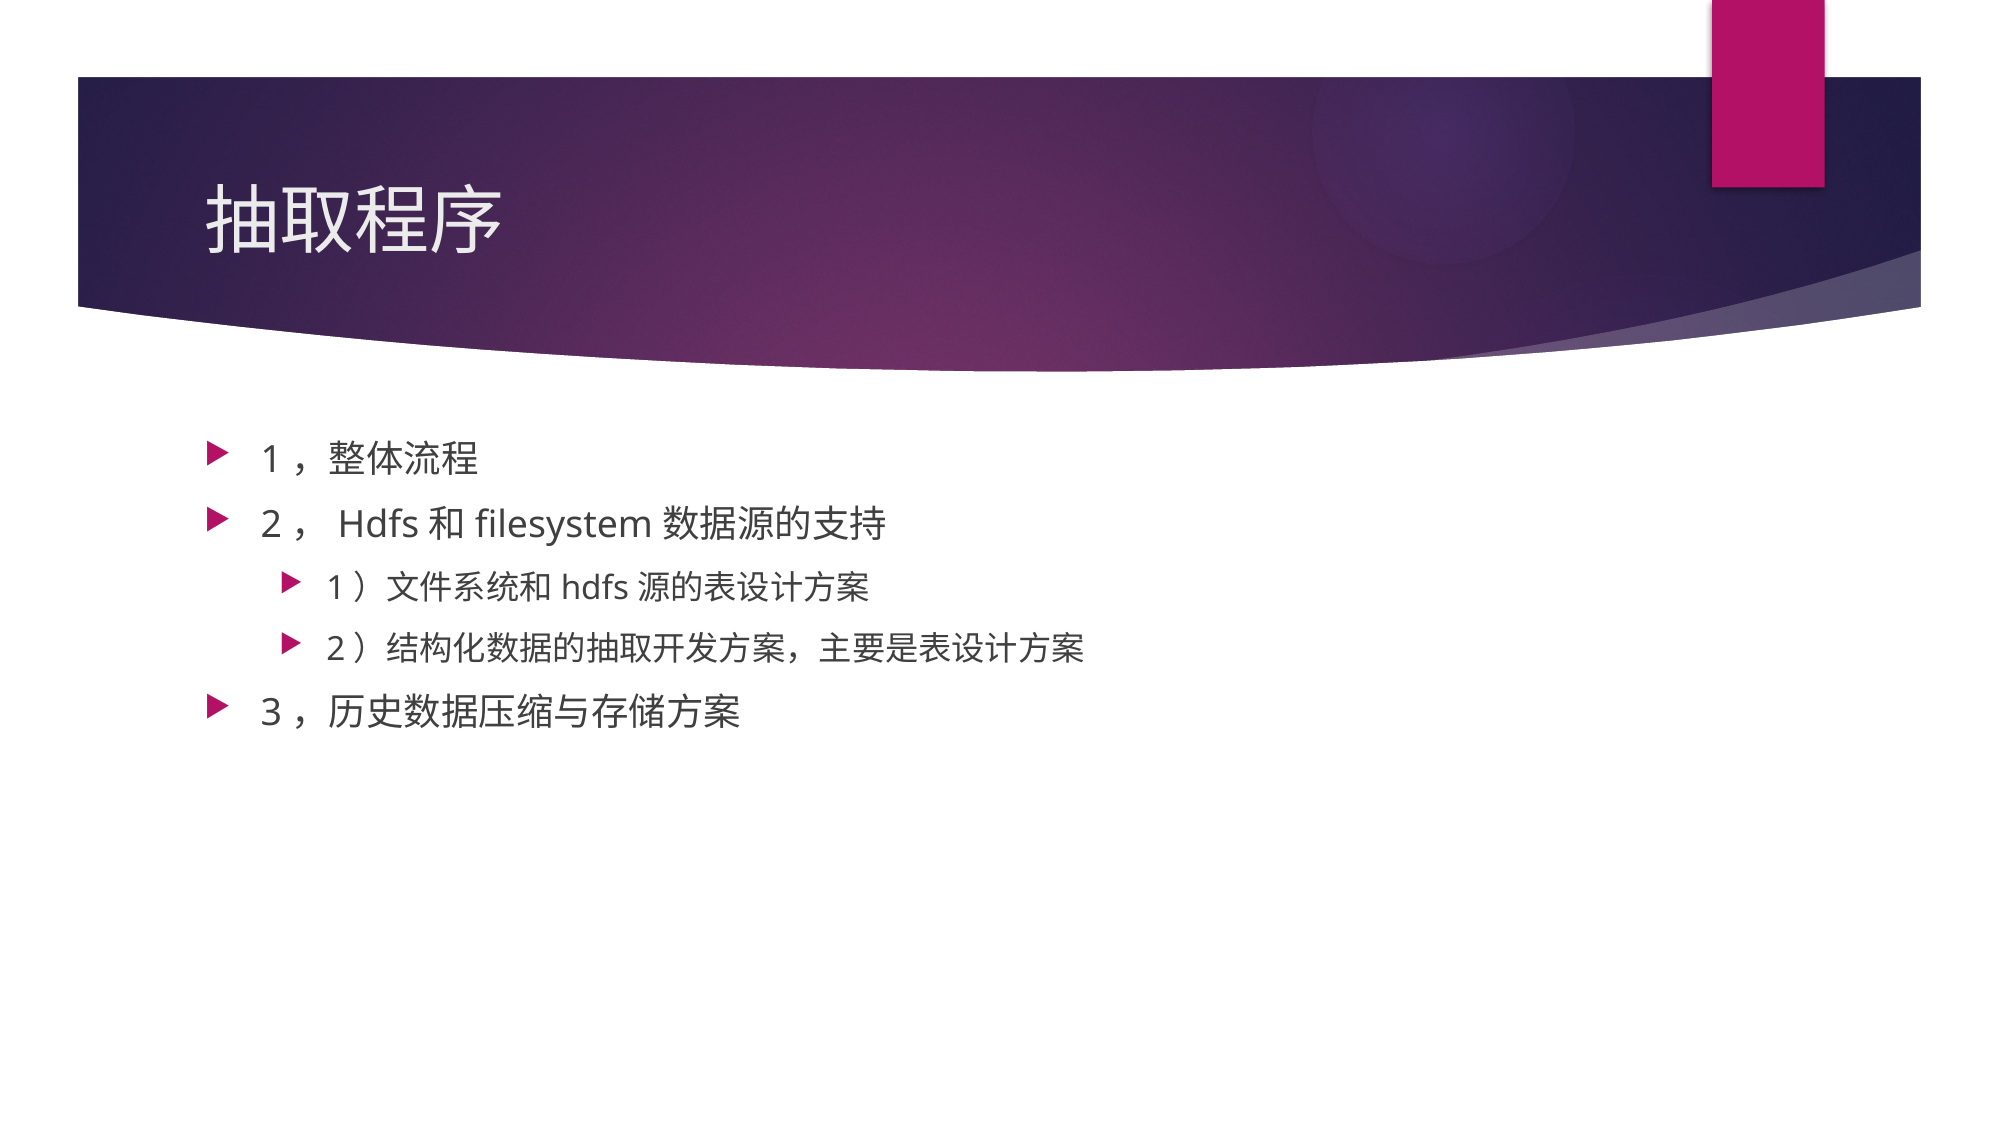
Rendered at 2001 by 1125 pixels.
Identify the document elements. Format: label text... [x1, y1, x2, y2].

title 抽取程序 [189, 159, 1627, 276]
list 1，整体流程 2，Hdfs和filesystem数据源的支持 1）文件系统和hdfs源的表设计方案 2）结构化数据的抽取开发方案，主要是表设计方案 3，历史数据压缩与存储方案 [189, 427, 1638, 988]
